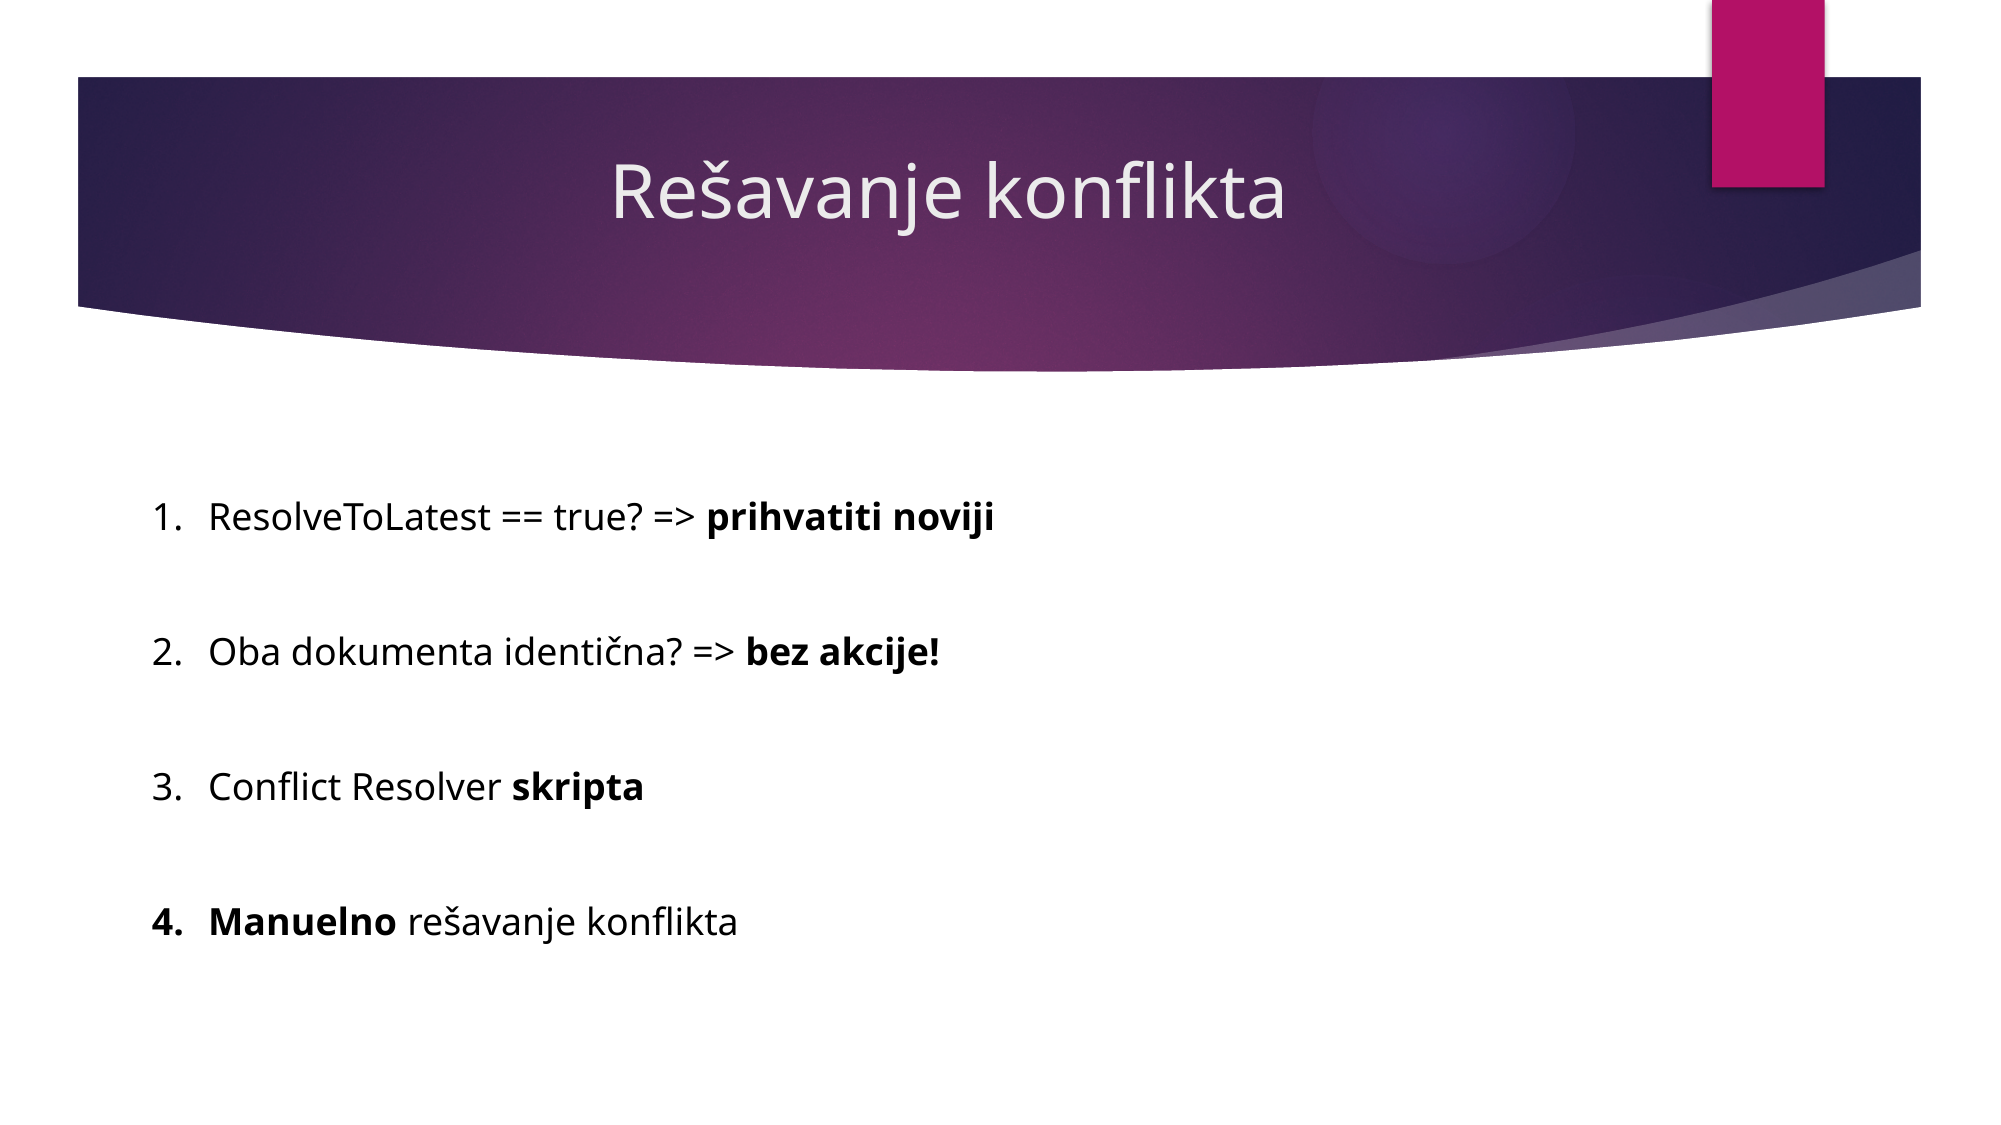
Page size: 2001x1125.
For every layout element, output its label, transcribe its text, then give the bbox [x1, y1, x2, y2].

text_box ResolveToLatest == true? => prihvatiti noviji Oba dokumenta identična? => bez akcije! Conflict Resolver skripta Manuelno rešavanje konflikta [137, 395, 1900, 951]
title Rešavanje konflikta [230, 130, 1668, 246]
